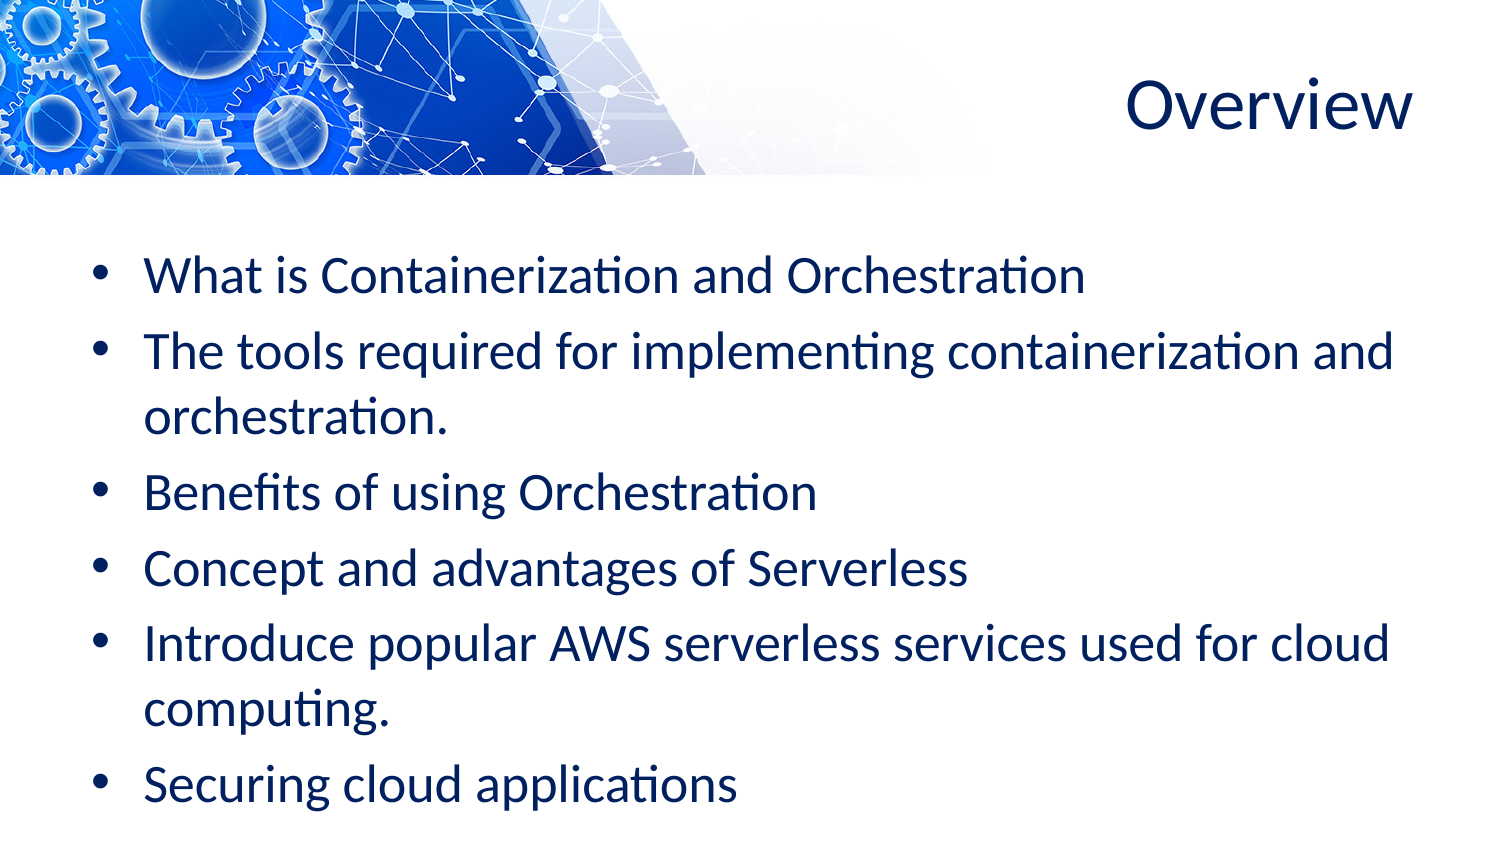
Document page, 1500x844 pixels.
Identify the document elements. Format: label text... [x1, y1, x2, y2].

picture [0, 0, 1500, 844]
list What is Containerization and Orchestration The tools required for implementing containerization and orchestration. Benefits of using Orchestration Concept and advantages of Serverless Introduce popular AWS serverless services used for cloud computing. Securing cloud applications [76, 232, 1429, 827]
title Overview [73, 36, 1429, 162]
